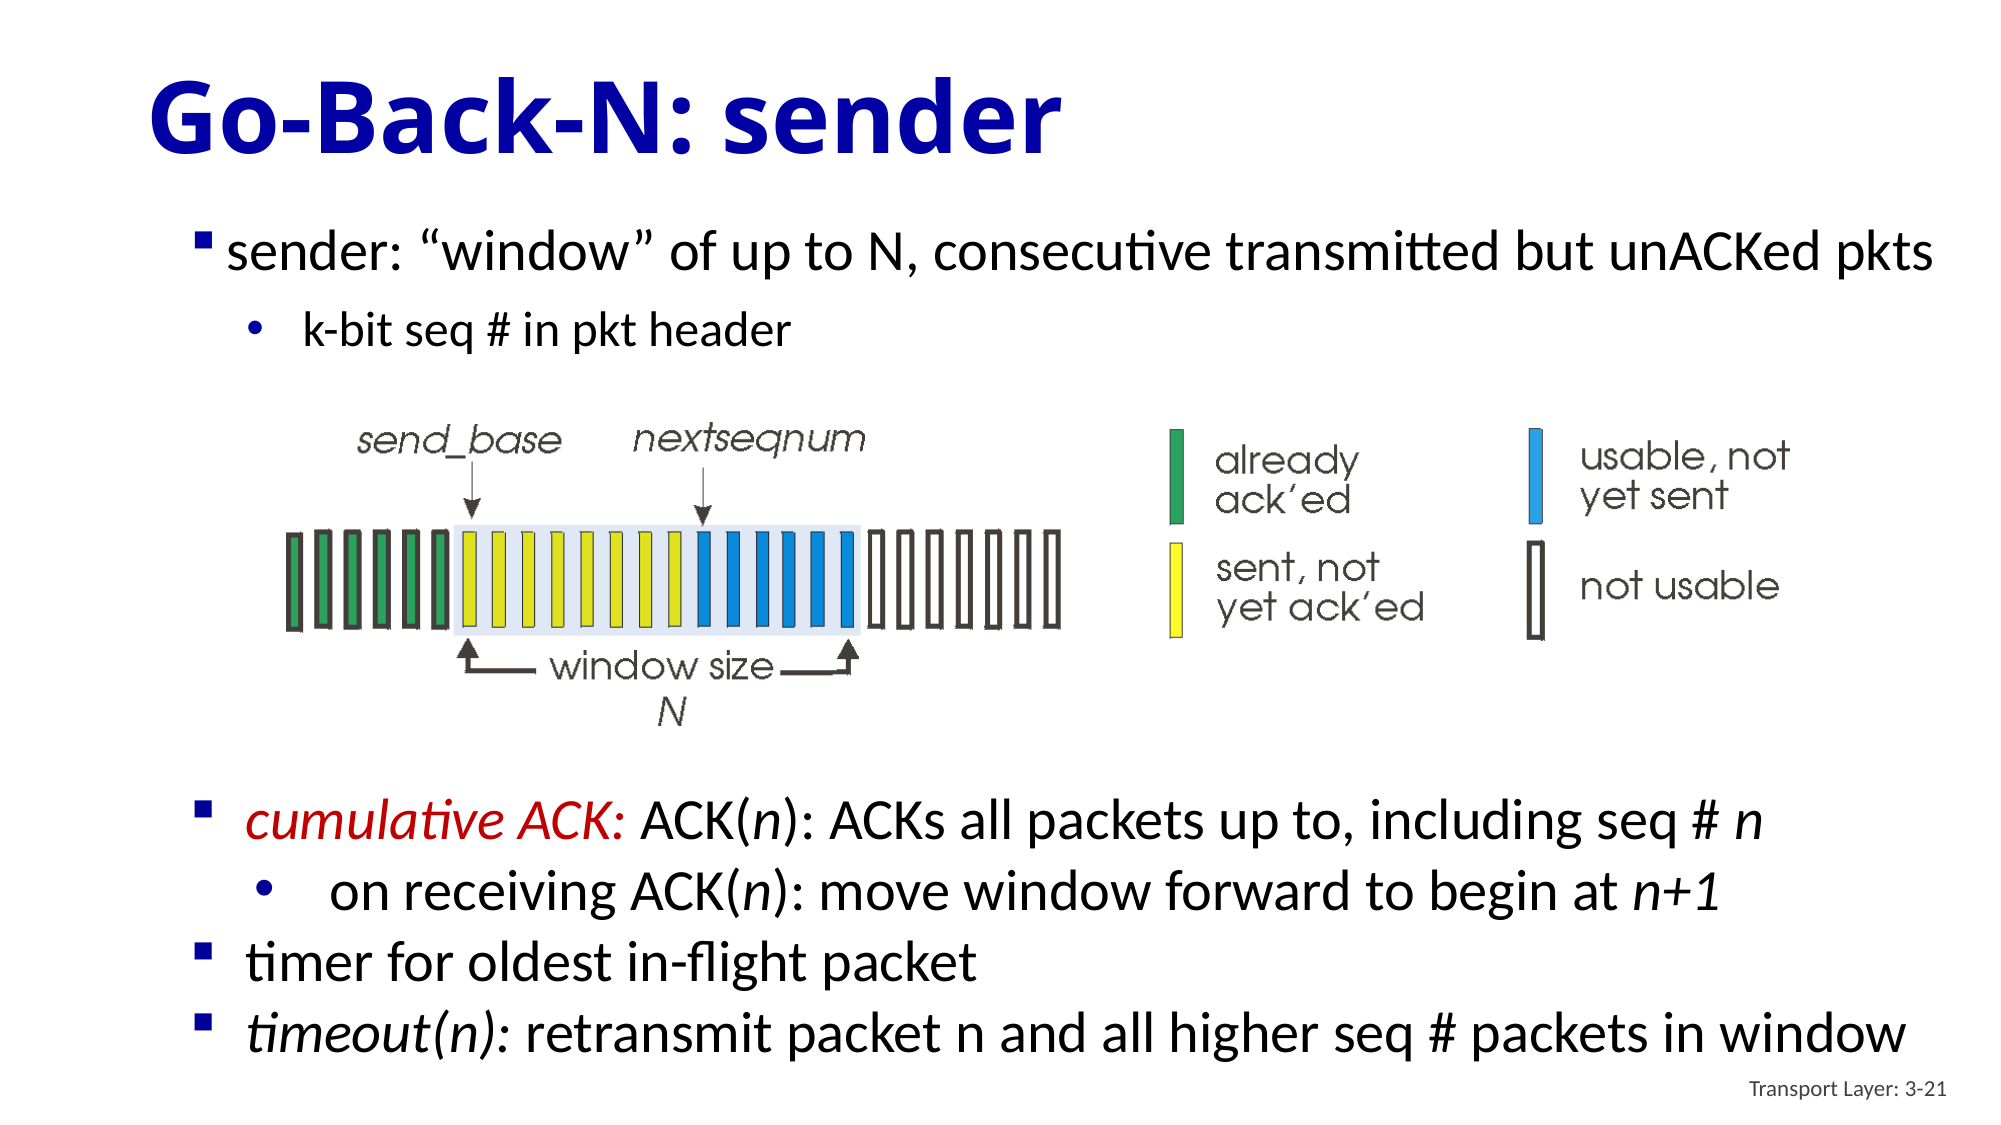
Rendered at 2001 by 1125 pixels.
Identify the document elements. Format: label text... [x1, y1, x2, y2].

text_box cumulative ACK: ACK(n): ACKs all packets up to, including seq # n on receiving ACK(n): move window forward to begin at n+1 timer for oldest in-flight packet timeout(n): retransmit packet n and all higher seq # packets in window [173, 784, 2000, 1111]
slide_number Transport Layer: 3-21 [1512, 1056, 1963, 1117]
text_box sender: “window” of up to N, consecutive transmitted but unACKed pkts k-bit seq # in pkt header [153, 212, 1972, 442]
picture [286, 422, 1790, 726]
title Go-Back-N: sender [131, 47, 1952, 195]
